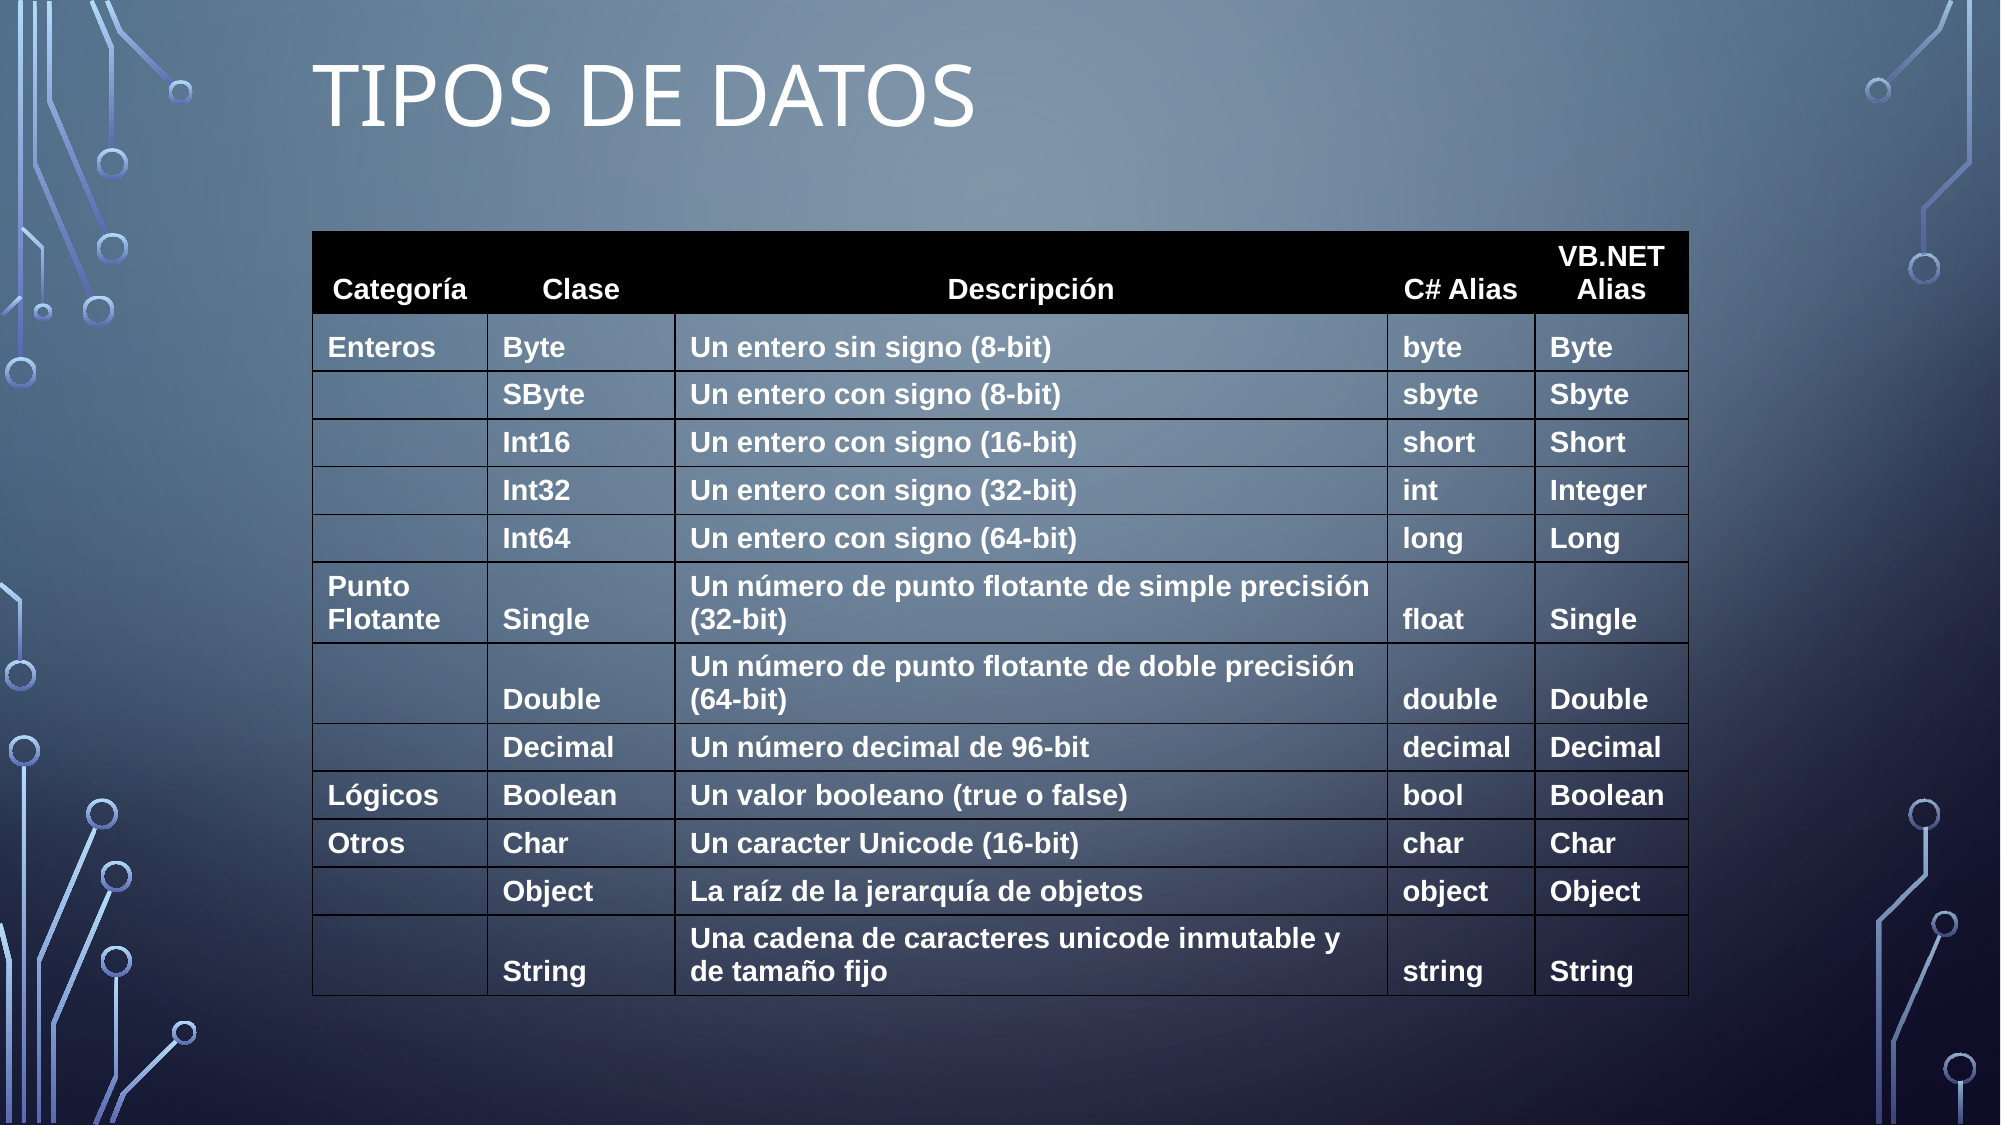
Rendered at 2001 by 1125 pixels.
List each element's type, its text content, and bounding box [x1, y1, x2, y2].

table_cell char [1388, 820, 1534, 866]
table_cell [313, 916, 487, 995]
table_cell Long [1536, 515, 1688, 561]
table_cell SByte [488, 372, 674, 418]
table_cell [313, 515, 487, 561]
table_cell Un número decimal de 96-bit [676, 724, 1387, 770]
table_cell bool [1388, 772, 1534, 818]
table_cell Int16 [488, 420, 674, 466]
table_cell Enteros [313, 314, 487, 370]
table_cell Un caracter Unicode (16-bit) [676, 820, 1387, 866]
table_cell Un valor booleano (true o false) [676, 772, 1387, 818]
table_cell Byte [488, 314, 674, 370]
table_cell Un número de punto flotante de simple precisión (32-bit) [676, 563, 1387, 642]
table_cell Un número de punto flotante de doble precisión (64-bit) [676, 644, 1387, 723]
table_cell Object [1536, 868, 1688, 914]
table_cell Char [488, 820, 674, 866]
table_cell Single [488, 563, 674, 642]
table_cell byte [1388, 314, 1534, 370]
table_cell La raíz de la jerarquía de objetos [676, 868, 1387, 914]
table_cell sbyte [1388, 372, 1534, 418]
table_cell Double [1536, 644, 1688, 723]
table_cell Short [1536, 420, 1688, 466]
table_header C# Alias [1388, 233, 1534, 312]
title Tipos de Datos [312, 52, 1690, 146]
table_cell Un entero con signo (64-bit) [676, 515, 1387, 561]
table_cell Decimal [1536, 724, 1688, 770]
table_cell Otros [313, 820, 487, 866]
table_cell String [1536, 916, 1688, 995]
table_cell Un entero con signo (8-bit) [676, 372, 1387, 418]
table_cell Single [1536, 563, 1688, 642]
table_cell [313, 420, 487, 466]
table_cell Object [488, 868, 674, 914]
table_cell Byte [1536, 314, 1688, 370]
table_header Categoría [313, 233, 487, 312]
table_cell Integer [1536, 467, 1688, 514]
table_header Clase [488, 233, 674, 312]
table_cell Un entero con signo (16-bit) [676, 420, 1387, 466]
table_cell [313, 868, 487, 914]
table_cell Char [1536, 820, 1688, 866]
table_cell Int64 [488, 515, 674, 561]
table_header Descripción [676, 233, 1387, 312]
table_cell long [1388, 515, 1534, 561]
table_cell short [1388, 420, 1534, 466]
table_cell Una cadena de caracteres unicode inmutable y de tamaño fijo [676, 916, 1387, 995]
table_cell [313, 724, 487, 770]
table_cell Un entero sin signo (8-bit) [676, 314, 1387, 370]
table_cell Lógicos [313, 772, 487, 818]
table_cell Un entero con signo (32-bit) [676, 467, 1387, 514]
table_cell Int32 [488, 467, 674, 514]
table_cell Boolean [1536, 772, 1688, 818]
table_cell float [1388, 563, 1534, 642]
table_cell [313, 644, 487, 723]
table_cell Boolean [488, 772, 674, 818]
table_cell [313, 372, 487, 418]
table_cell String [488, 916, 674, 995]
table_cell int [1388, 467, 1534, 514]
table_cell Punto Flotante [313, 563, 487, 642]
table_header VB.NET Alias [1536, 233, 1688, 312]
table_cell string [1388, 916, 1534, 995]
table_cell object [1388, 868, 1534, 914]
table_cell Sbyte [1536, 372, 1688, 418]
table_cell double [1388, 644, 1534, 723]
table_cell Double [488, 644, 674, 723]
table_cell [313, 467, 487, 514]
table_cell Decimal [488, 724, 674, 770]
table_cell decimal [1388, 724, 1534, 770]
